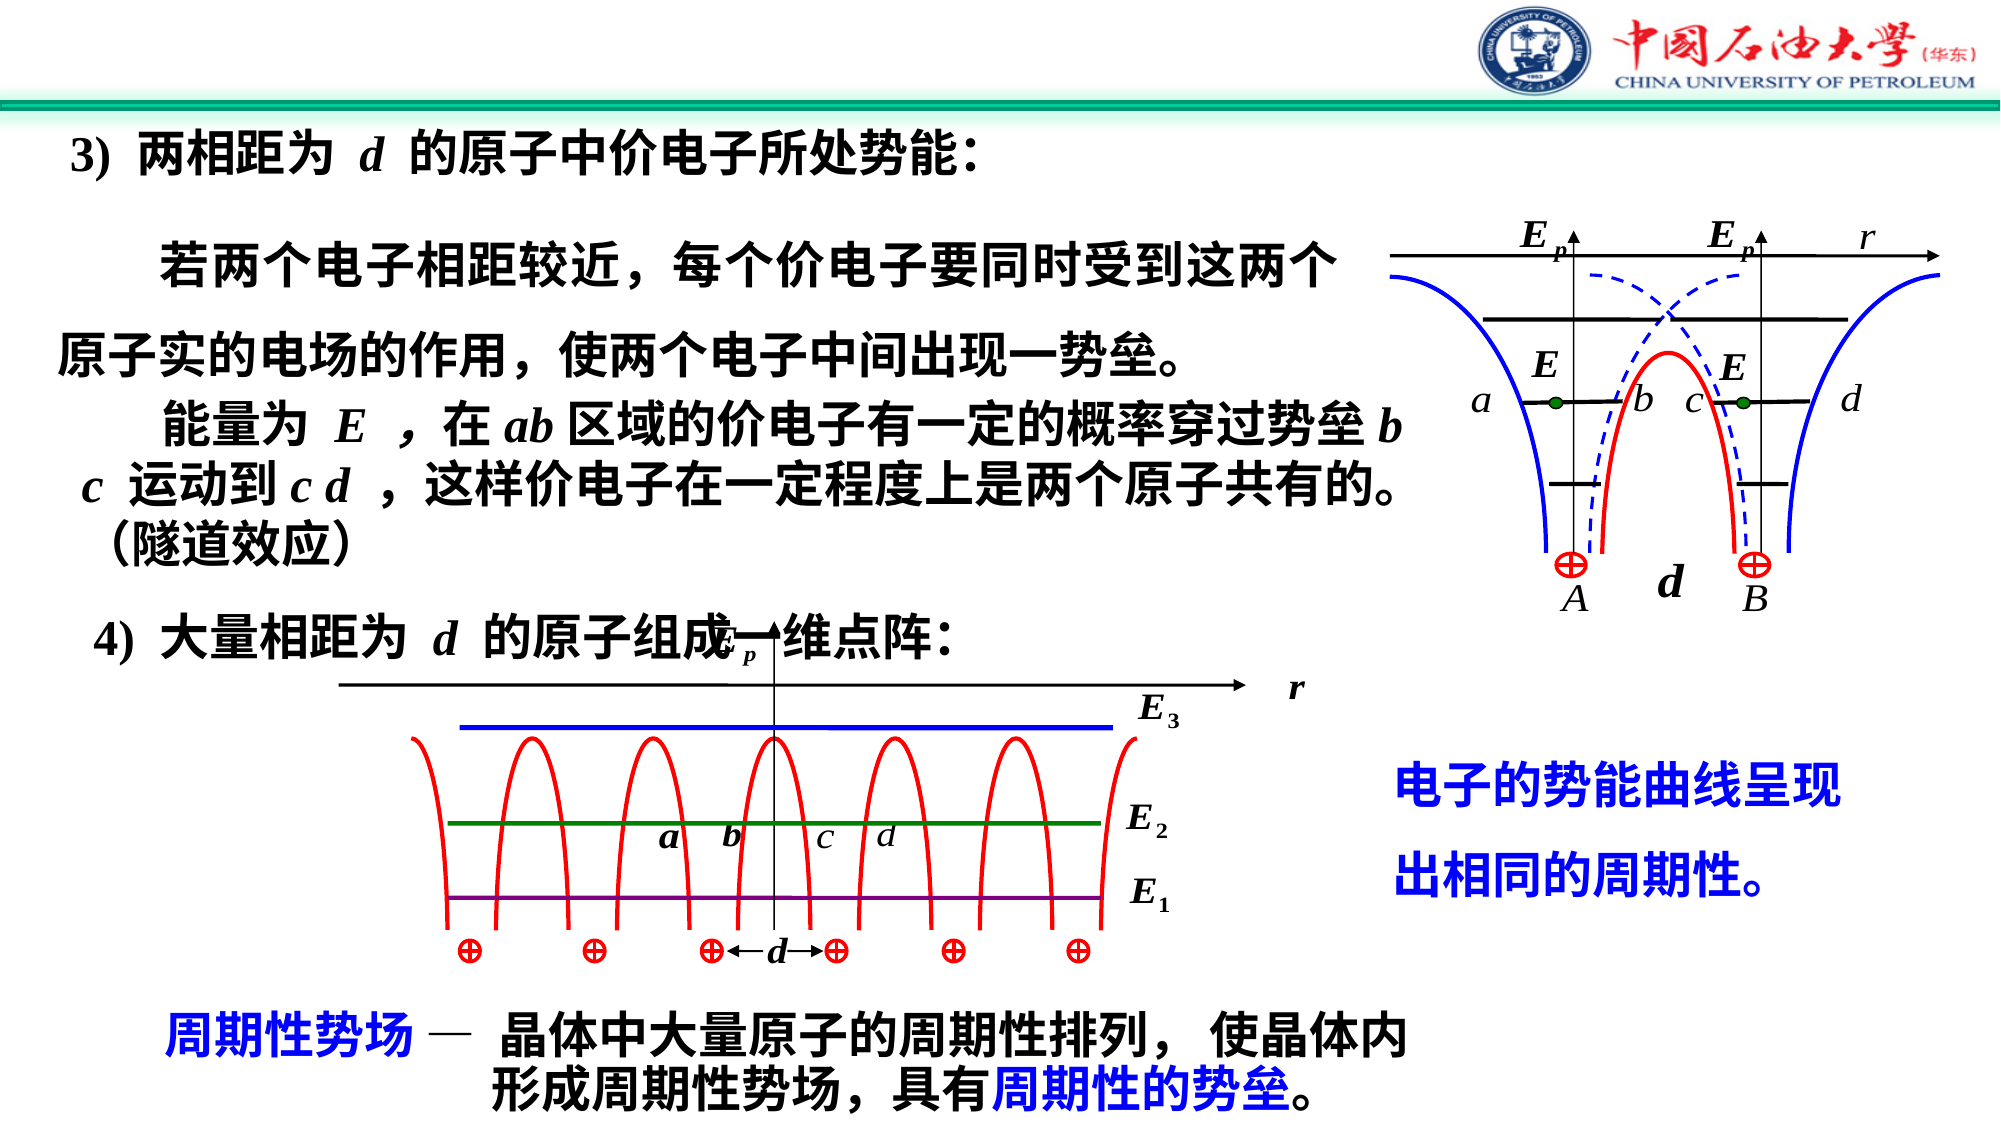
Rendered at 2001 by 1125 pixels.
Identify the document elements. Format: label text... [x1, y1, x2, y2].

text_box 能量为 E ，在ab区域的价电子有一定的概率穿过势垒b c 运动到c d ，这样价电子在一定程度上是两个原子共有的。（隧道效应） [66, 385, 1384, 581]
picture [1393, 0, 2001, 90]
text_box 电子的势能曲线呈现 出相同的周期性。 [1377, 715, 1878, 912]
text_box 若两个电子相距较近，每个价电子要同时受到这两个原子实的电场的作用，使两个电子中间出现一势垒。 [43, 196, 1355, 392]
text_box 4) 大量相距为 d 的原子组成一维点阵： [78, 597, 1054, 674]
text_box 3) 两相距为 d 的原子中价电子所处势能： [54, 113, 1093, 189]
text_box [1389, 207, 1946, 619]
text_box 周期性势场 — 晶体中大量原子的周期性排列， 使晶体内 形成周期性势场，具有周期性的势垒。 [149, 996, 1816, 1121]
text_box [338, 614, 1314, 973]
